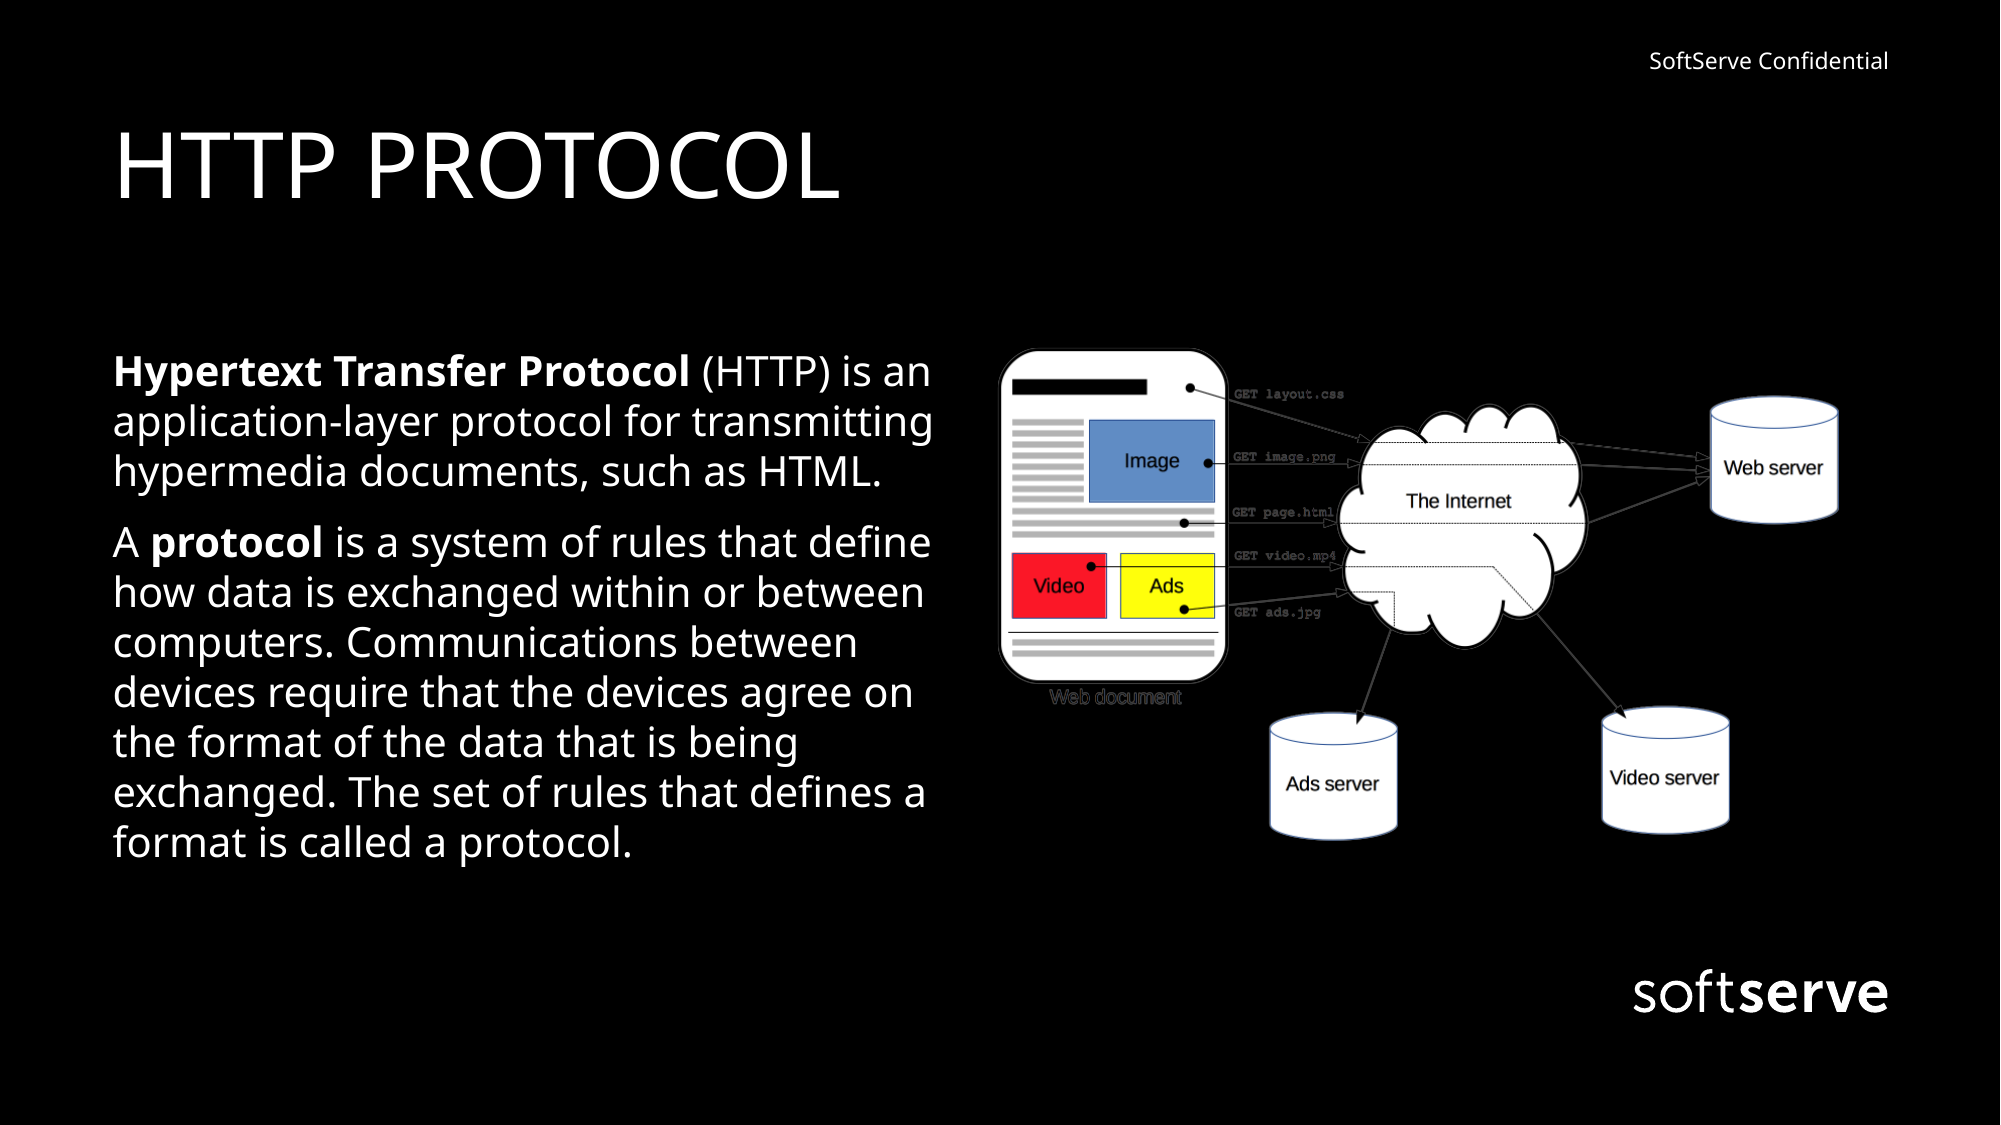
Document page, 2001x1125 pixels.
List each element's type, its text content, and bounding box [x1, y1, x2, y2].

title HTTP PROTOCOL [112, 112, 1888, 225]
list Hypertext Transfer Protocol (HTTP) is an application-layer protocol for transmitting hypermedia documents, such as HTML. A protocol is a system of rules that define how data is exchanged within or between computers. Communications between devices require that the devices agree on the format of the data that is being exchanged. The set of rules that defines a format is called a protocol. [112, 337, 982, 900]
picture [981, 337, 1856, 852]
